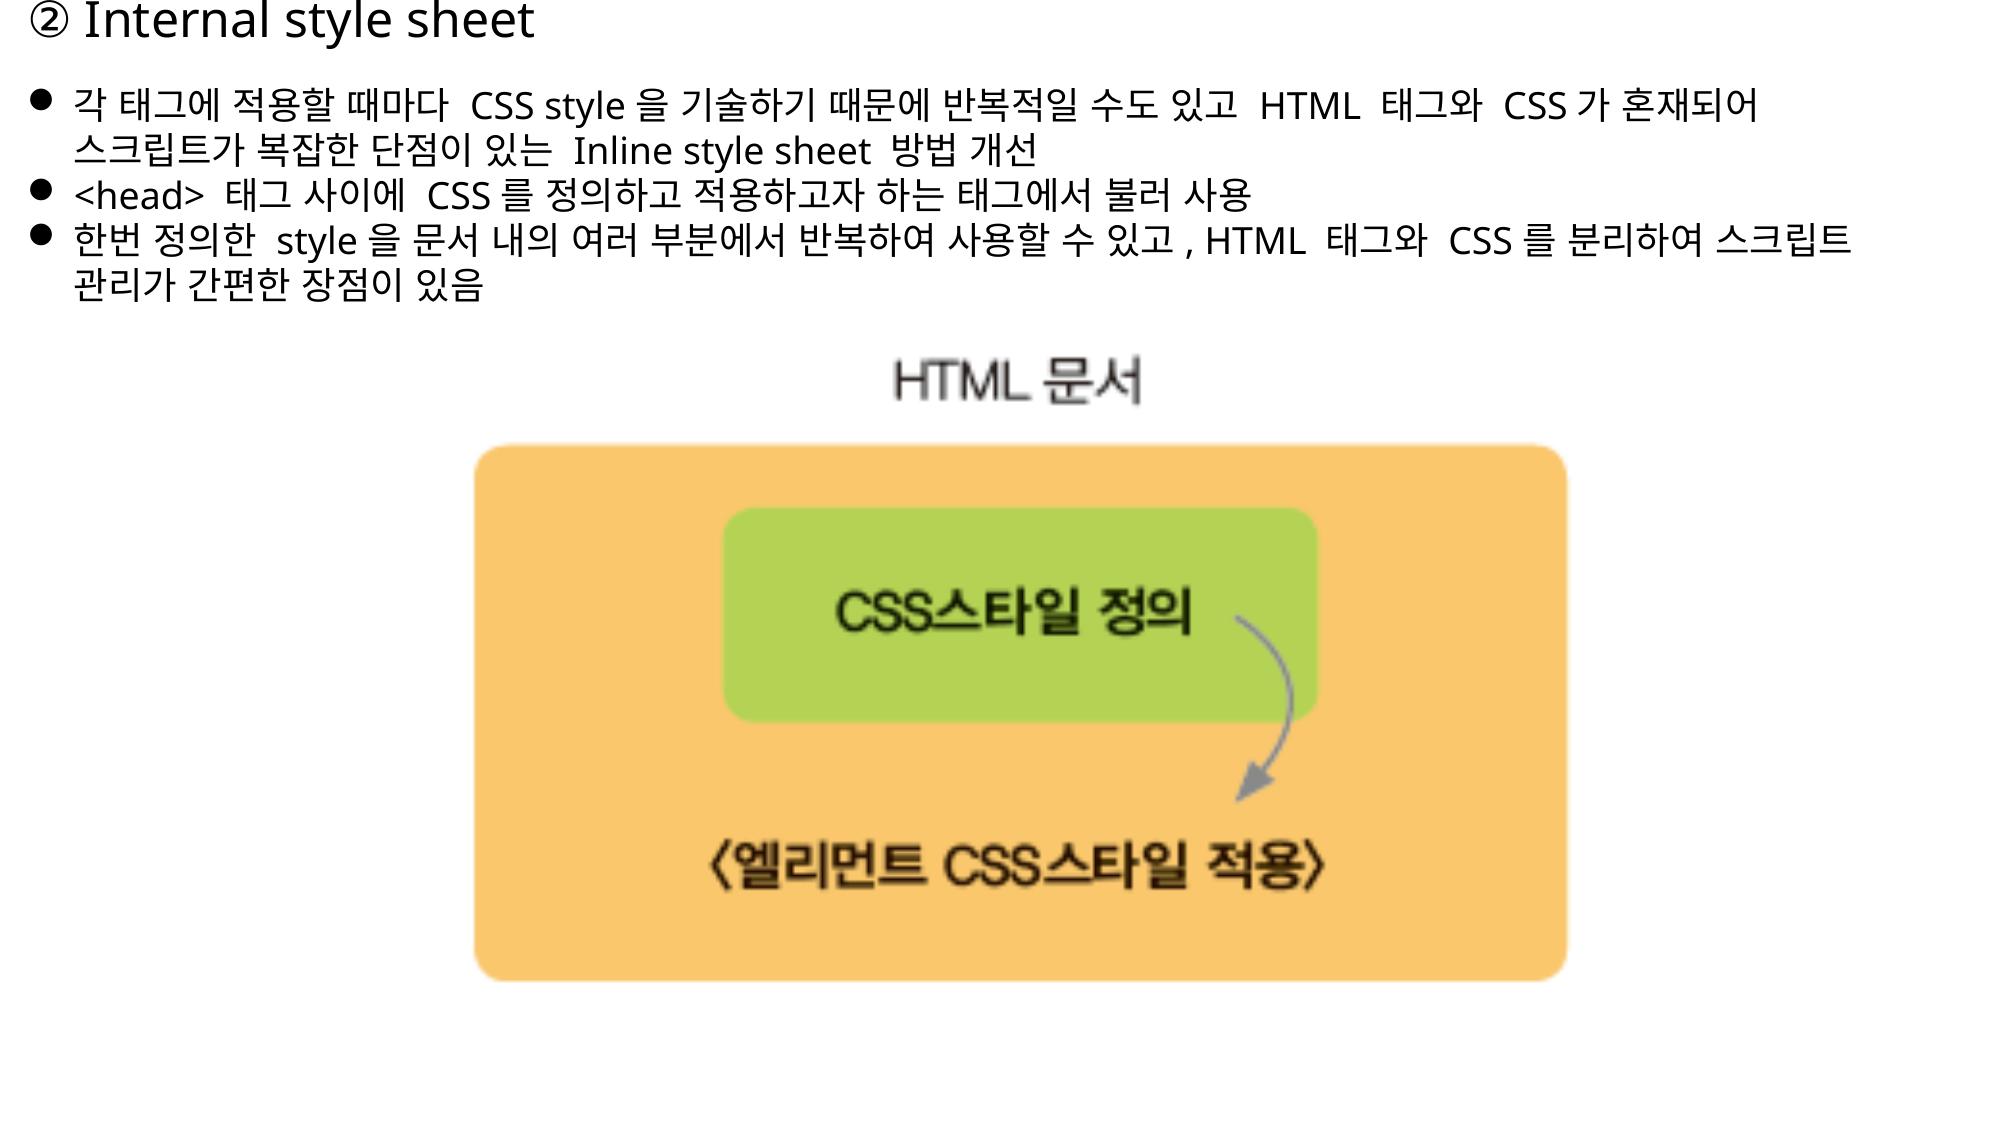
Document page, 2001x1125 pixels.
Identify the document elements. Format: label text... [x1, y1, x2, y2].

text_box 각 태그에 적용할 때마다 CSS style을 기술하기 때문에 반복적일 수도 있고 HTML 태그와 CSS가 혼재되어 스크립트가 복잡한 단점이 있는 Inline style sheet 방법 개선 <head> 태그 사이에 CSS를 정의하고 적용하고자 하는 태그에서 불러 사용 한번 정의한 style을 문서 내의 여러 부분에서 반복하여 사용할 수 있고, HTML 태그와 CSS를 분리하여 스크립트 관리가 간편한 장점이 있음 [12, 74, 1887, 315]
text_box ② Internal style sheet [12, 0, 784, 74]
picture [454, 331, 1594, 1002]
